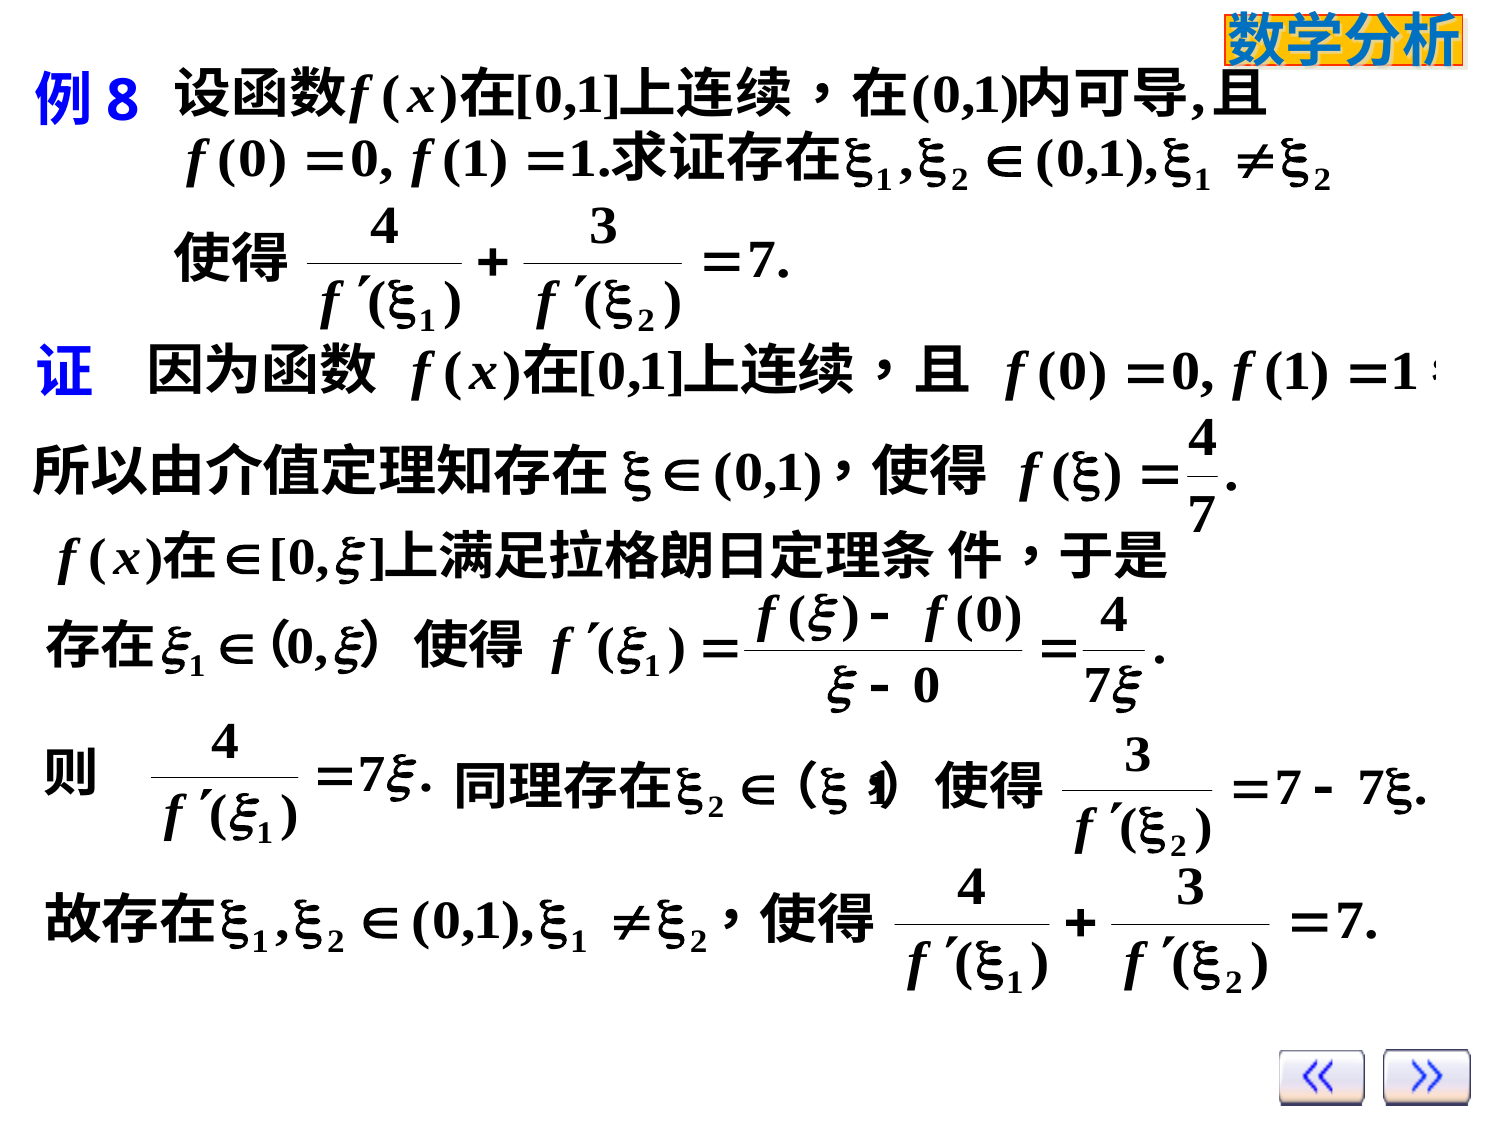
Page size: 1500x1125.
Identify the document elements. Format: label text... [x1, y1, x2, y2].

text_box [170, 65, 1341, 337]
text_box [42, 526, 1176, 850]
picture [1383, 1049, 1471, 1106]
text_box 证 [20, 326, 165, 411]
text_box 例8 [19, 54, 195, 140]
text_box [454, 727, 1430, 862]
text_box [29, 340, 1436, 539]
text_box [41, 857, 1380, 999]
picture [1279, 1050, 1365, 1106]
